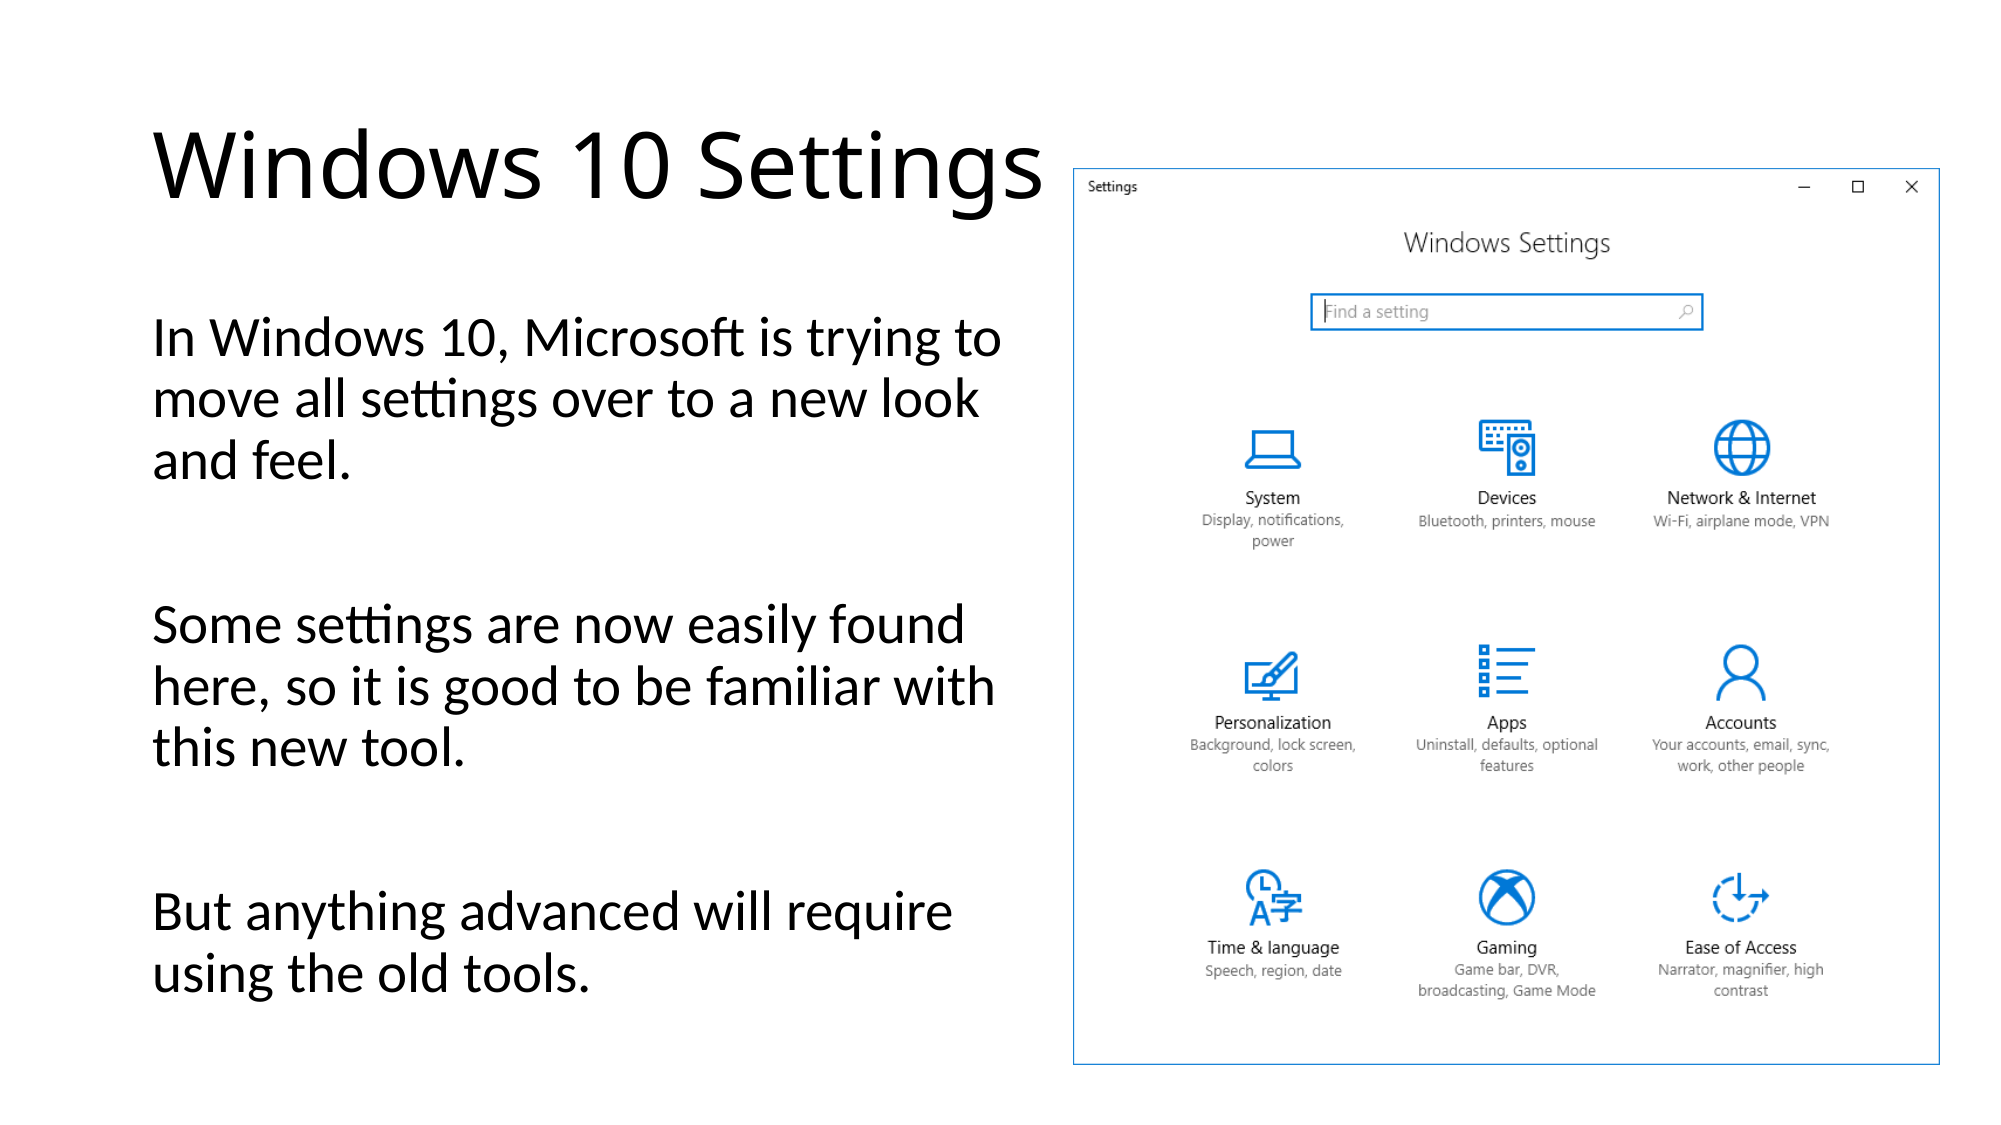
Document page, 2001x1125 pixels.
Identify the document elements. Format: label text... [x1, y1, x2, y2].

title Windows 10 Settings [137, 59, 1863, 278]
list In Windows 10, Microsoft is trying to move all settings over to a new look and feel. Some settings are now easily found here, so it is good to be familiar with this new tool. But anything advanced will require using the old tools. [137, 299, 1050, 1014]
picture [1073, 168, 1940, 1065]
